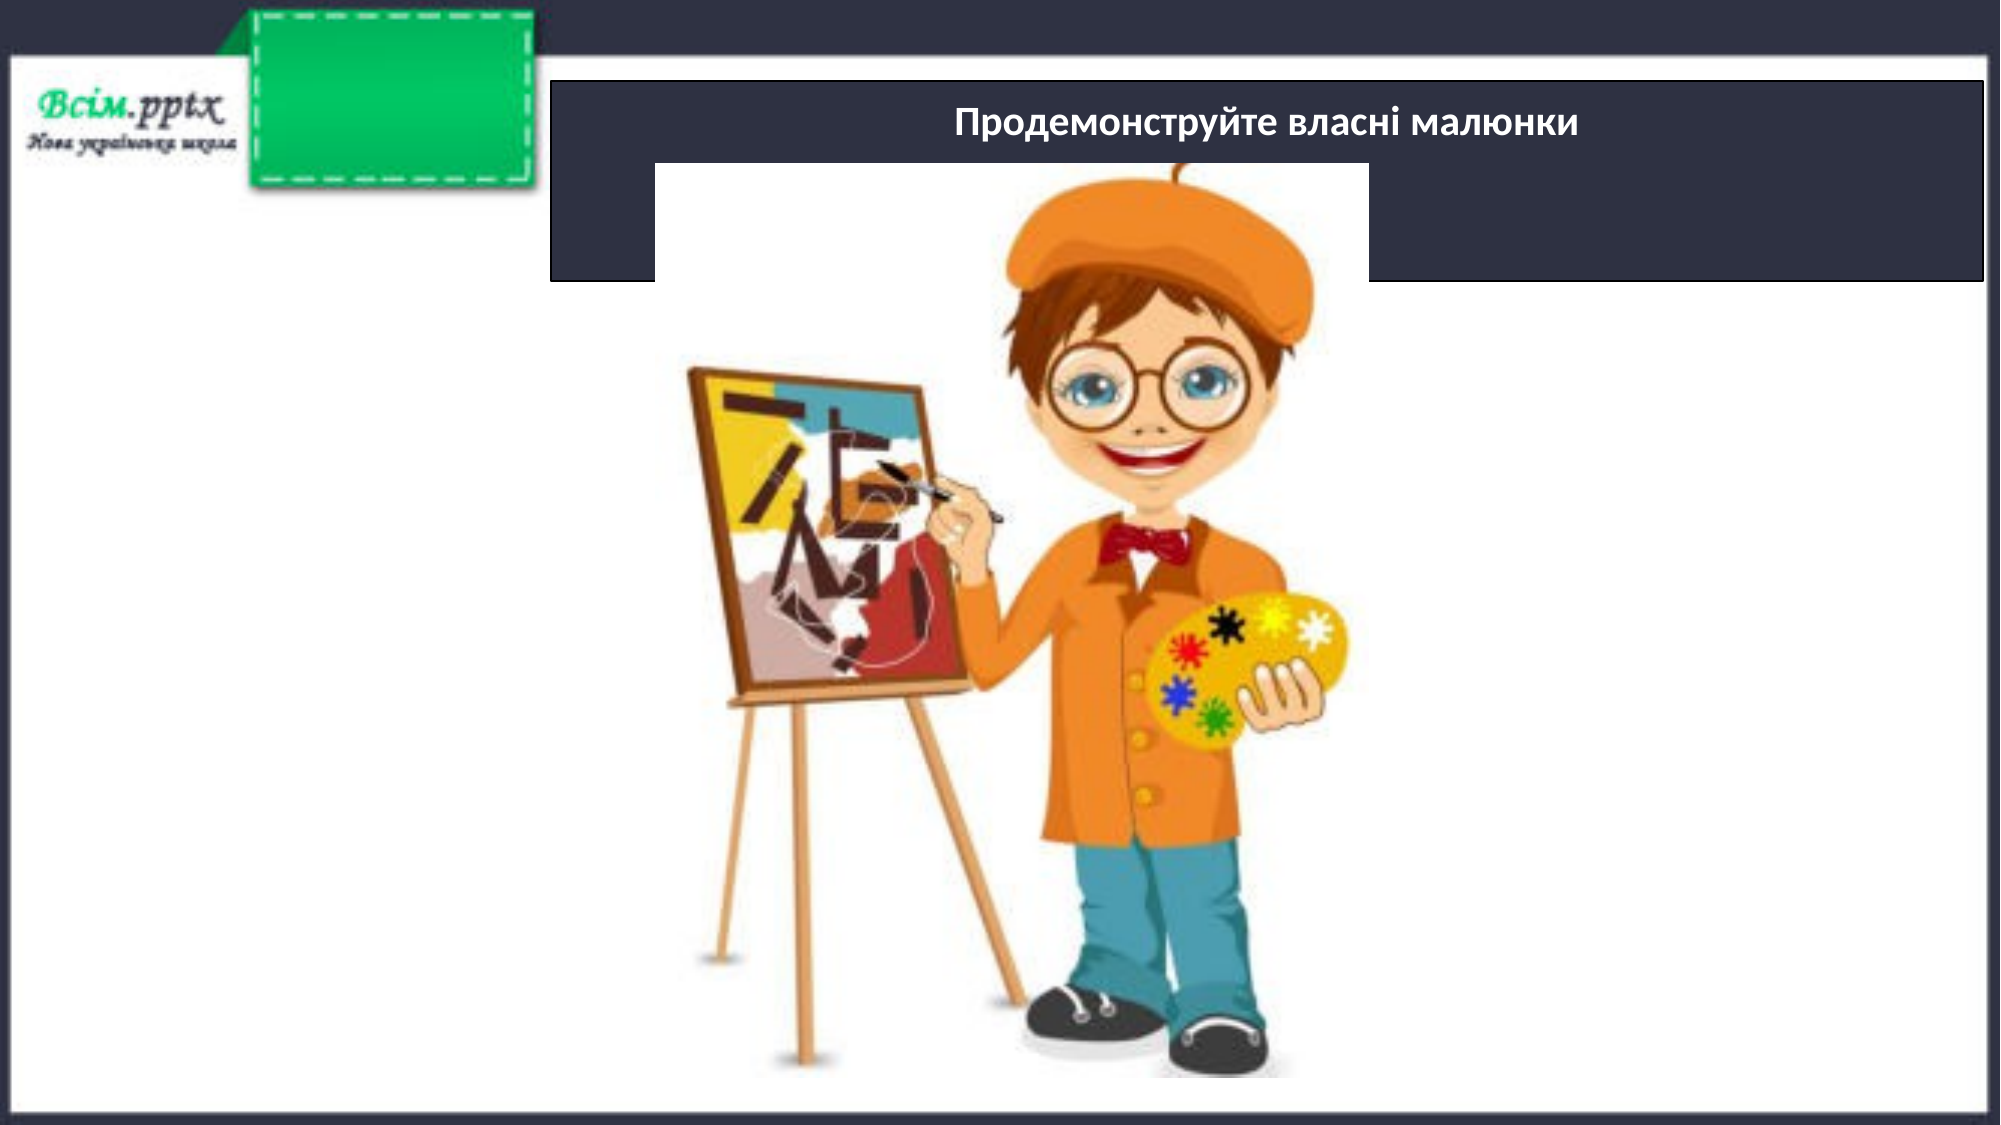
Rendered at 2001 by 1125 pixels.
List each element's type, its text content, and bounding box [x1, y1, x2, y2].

picture [0, 0, 2000, 1125]
title Продемонструйте власні малюнки [550, 81, 1984, 282]
